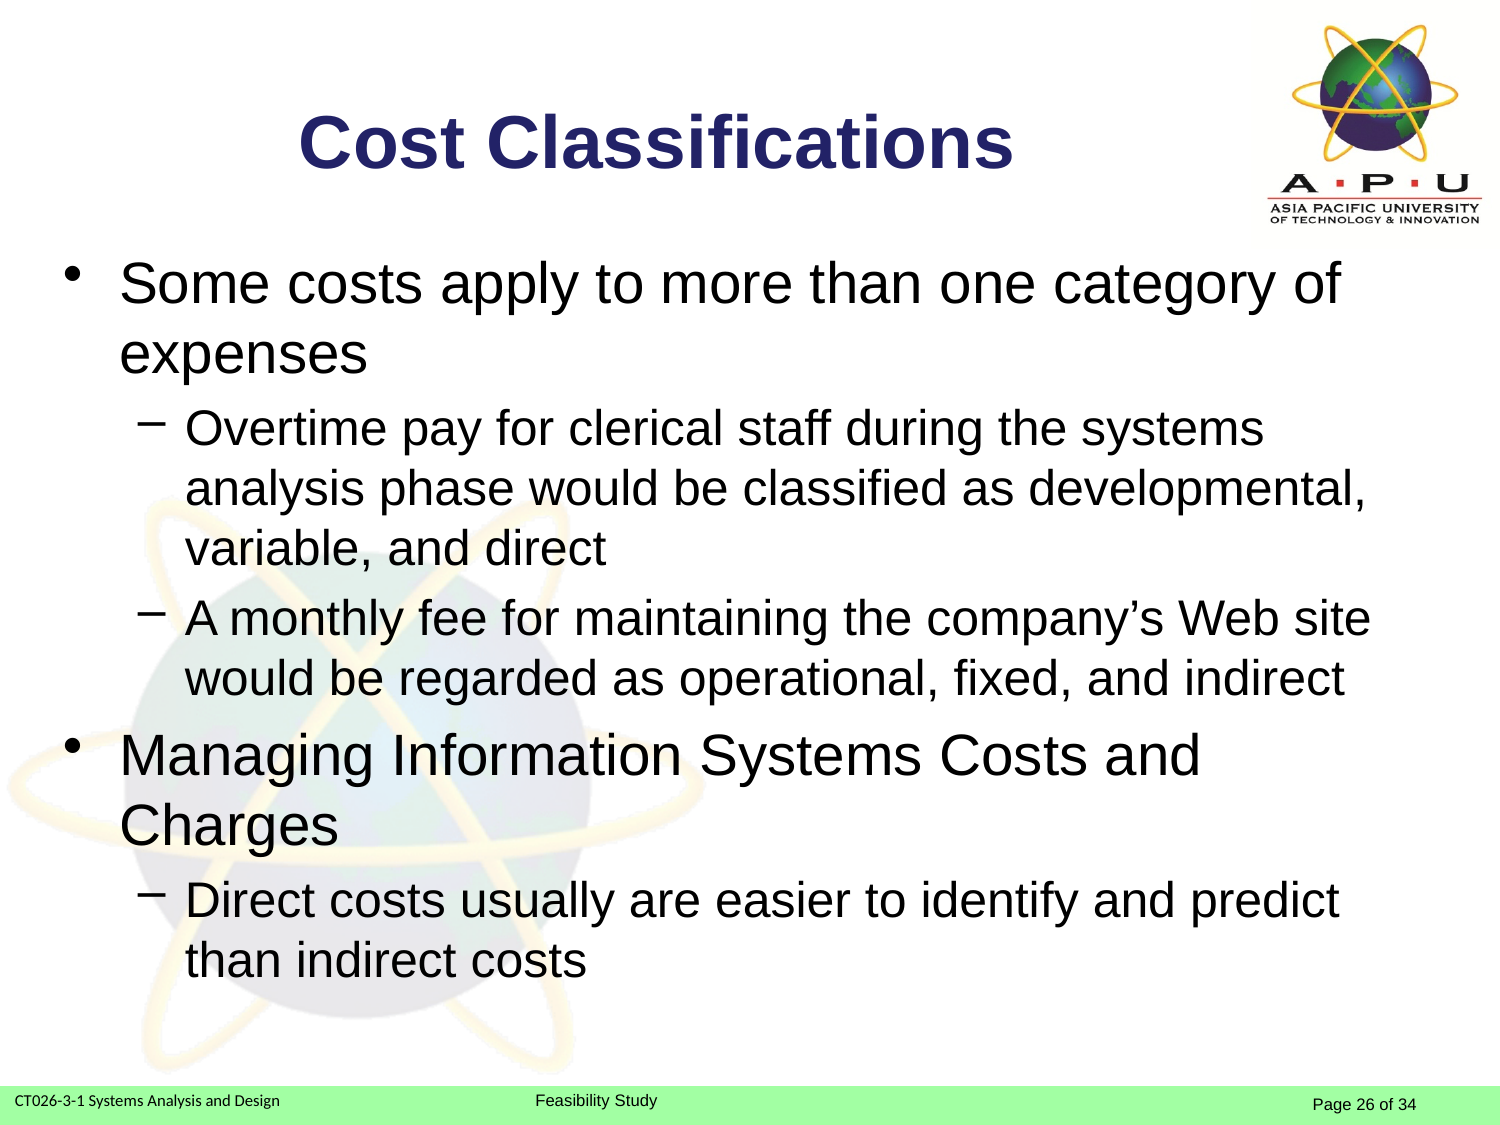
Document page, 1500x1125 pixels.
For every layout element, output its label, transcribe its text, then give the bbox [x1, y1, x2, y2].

picture [1251, 0, 1500, 249]
title Cost Classifications [79, 45, 1235, 233]
list Some costs apply to more than one category of expenses Overtime pay for clerical staff during the systems analysis phase would be classified as developmental, variable, and direct A monthly fee for maintaining the company’s Web site would be regarded as operational, fixed, and indirect Managing Information Systems Costs and Charges Direct costs usually are easier to identify and predict than indirect costs [47, 237, 1423, 1063]
